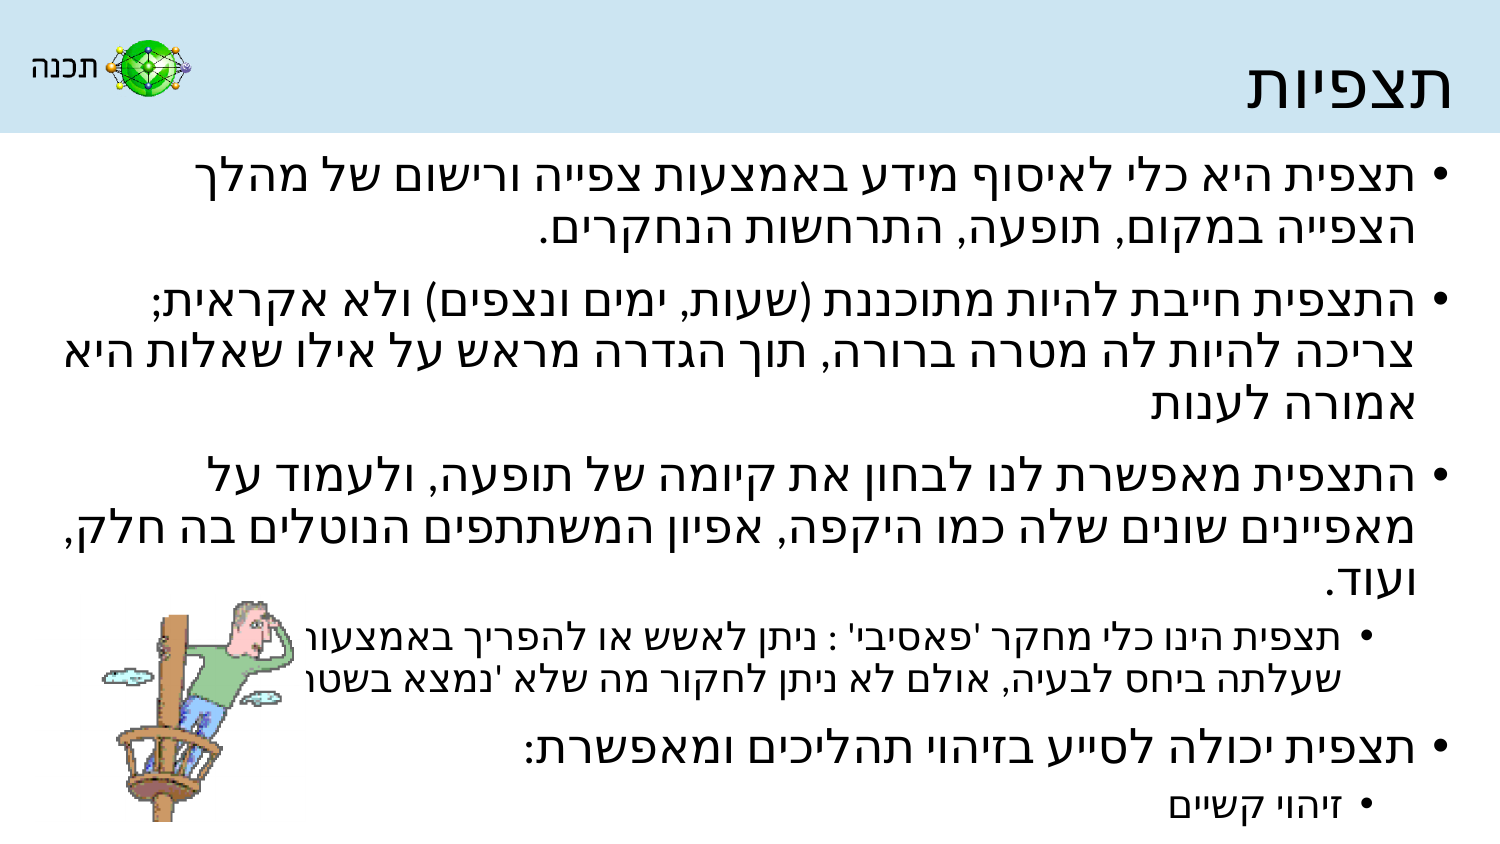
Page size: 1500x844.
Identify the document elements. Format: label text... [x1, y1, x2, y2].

picture [0, 23, 1500, 110]
title תצפיות [375, 33, 1468, 123]
picture [35, 594, 306, 822]
list תצפית היא כלי לאיסוף מידע באמצעות צפייה ורישום של מהלך הצפייה במקום, תופעה, התרחשות הנחקרים. התצפית חייבת להיות מתוכננת (שעות, ימים ונצפים) ולא אקראית; צריכה להיות לה מטרה ברורה, תוך הגדרה מראש על אילו שאלות היא אמורה לענות התצפית מאפשרת לנו לבחון את קיומה של תופעה, ולעמוד על מאפיינים שונים שלה כמו היקפה, אפיון המשתתפים הנוטלים בה חלק, ועוד. תצפית הינו כלי מחקר 'פאסיבי' : ניתן לאשש או להפריך באמצעותה השערה שעלתה ביחס לבעיה, אולם לא ניתן לחקור מה שלא 'נמצא בשטח'. תצפית יכולה לסייע בזיהוי תהליכים ומאפשרת: זיהוי קשיים איתור שינויים גילוי דרכי עבודה [29, 144, 1468, 789]
